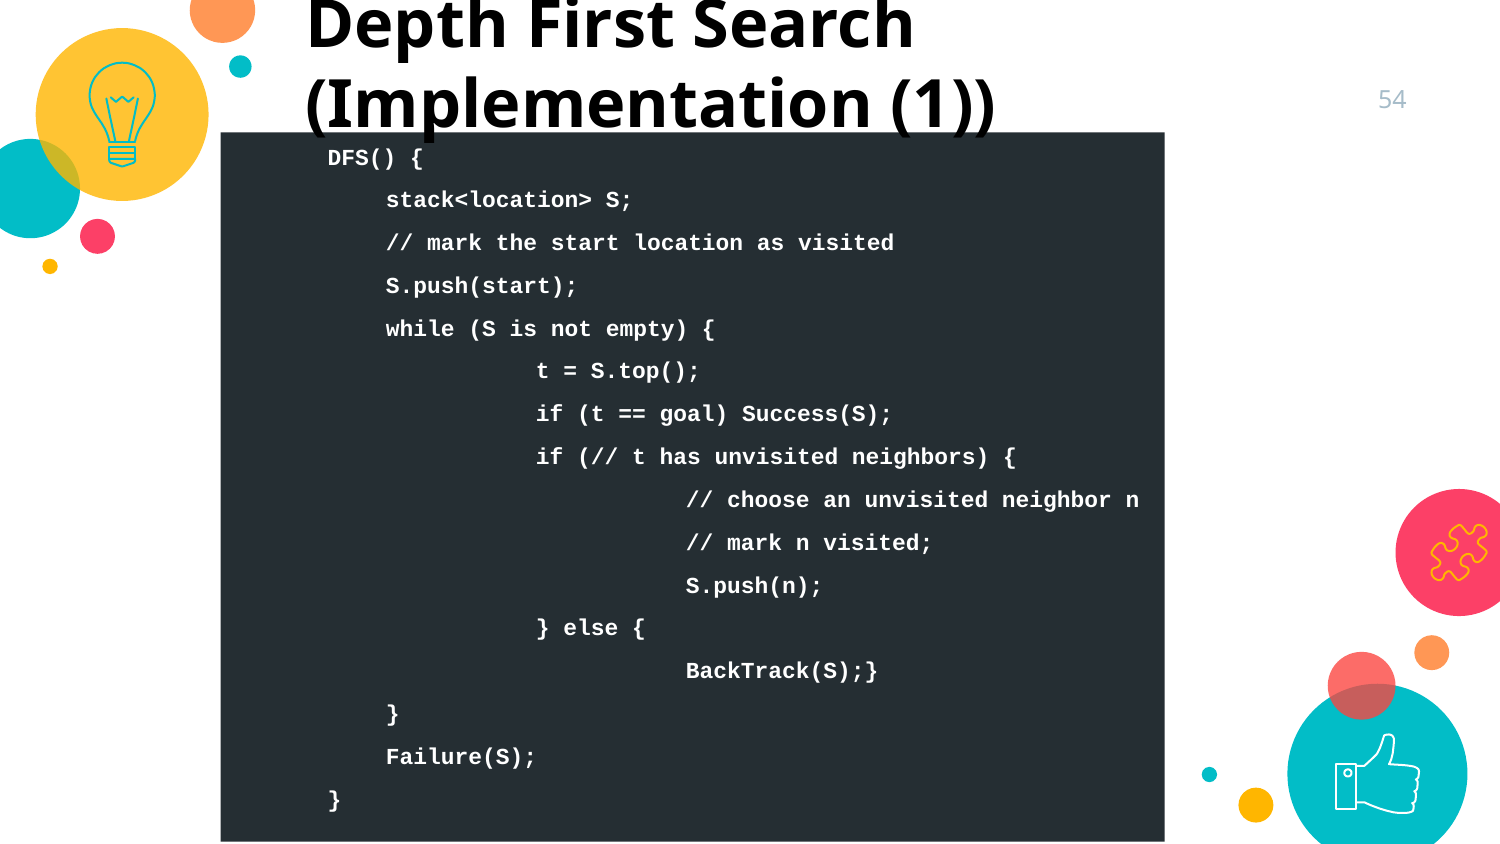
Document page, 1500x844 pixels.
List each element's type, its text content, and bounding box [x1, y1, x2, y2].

slide_number 54 [1331, 68, 1422, 134]
text_box Depth First Search (Implementation (1)) [289, 13, 1149, 108]
list DFS() { stack<location> S; // mark the start location as visited S.push(start); while (S is not empty) { t = S.top(); if (t == goal) Success(S); if (// t has unvisited neighbors) { // choose an unvisited neighbor n // mark n visited; S.push(n); } else { BackTrack(S);} } Failure(S); } [220, 132, 1165, 842]
